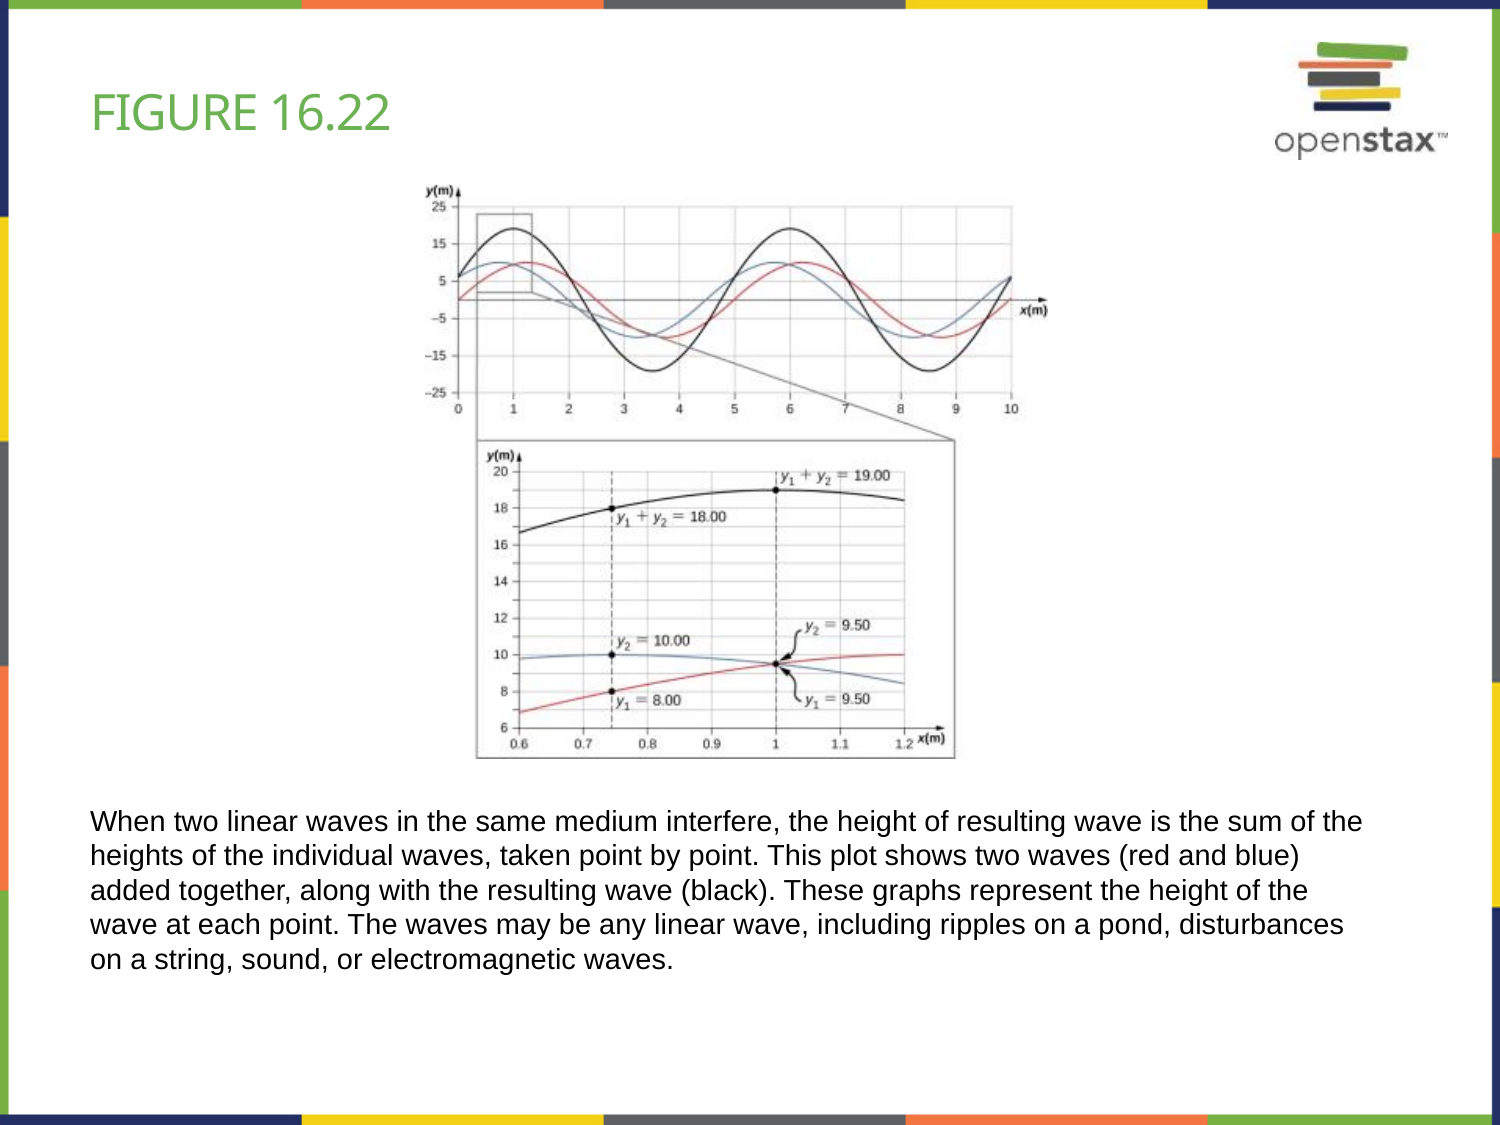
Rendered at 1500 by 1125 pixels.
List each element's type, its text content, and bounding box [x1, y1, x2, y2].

title Figure 16.22 [75, 39, 1275, 148]
list When two linear waves in the same medium interfere, the height of resulting wave is the sum of the heights of the individual waves, taken point by point. This plot shows two waves (red and blue) added together, along with the resulting wave (black). These graphs represent the height of the wave at each point. The waves may be any linear wave, including ripples on a pond, disturbances on a string, sound, or electromagnetic waves. [75, 794, 1398, 986]
picture [0, 0, 1500, 1125]
